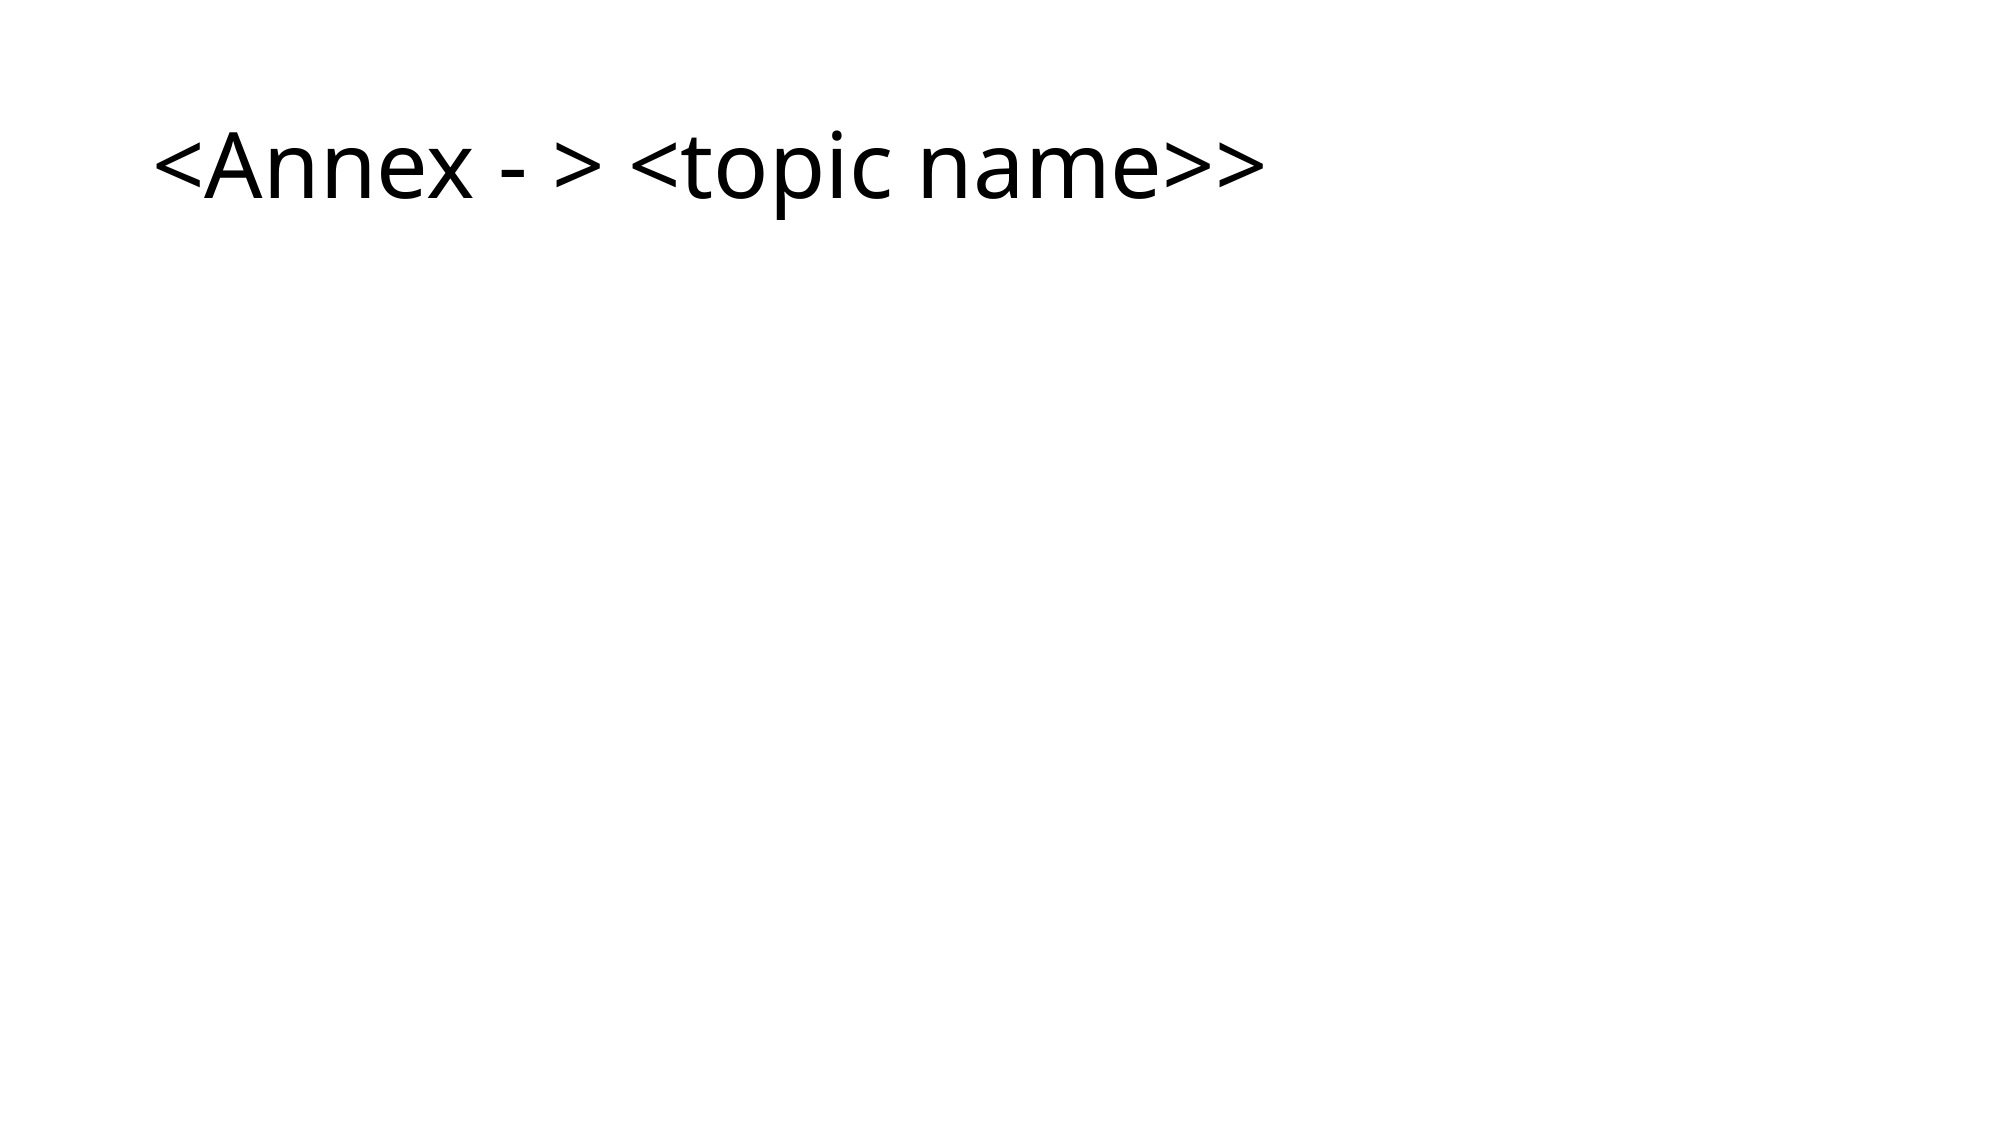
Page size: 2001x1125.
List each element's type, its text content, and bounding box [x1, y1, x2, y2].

title <Annex - > <topic name>> [137, 59, 1863, 278]
